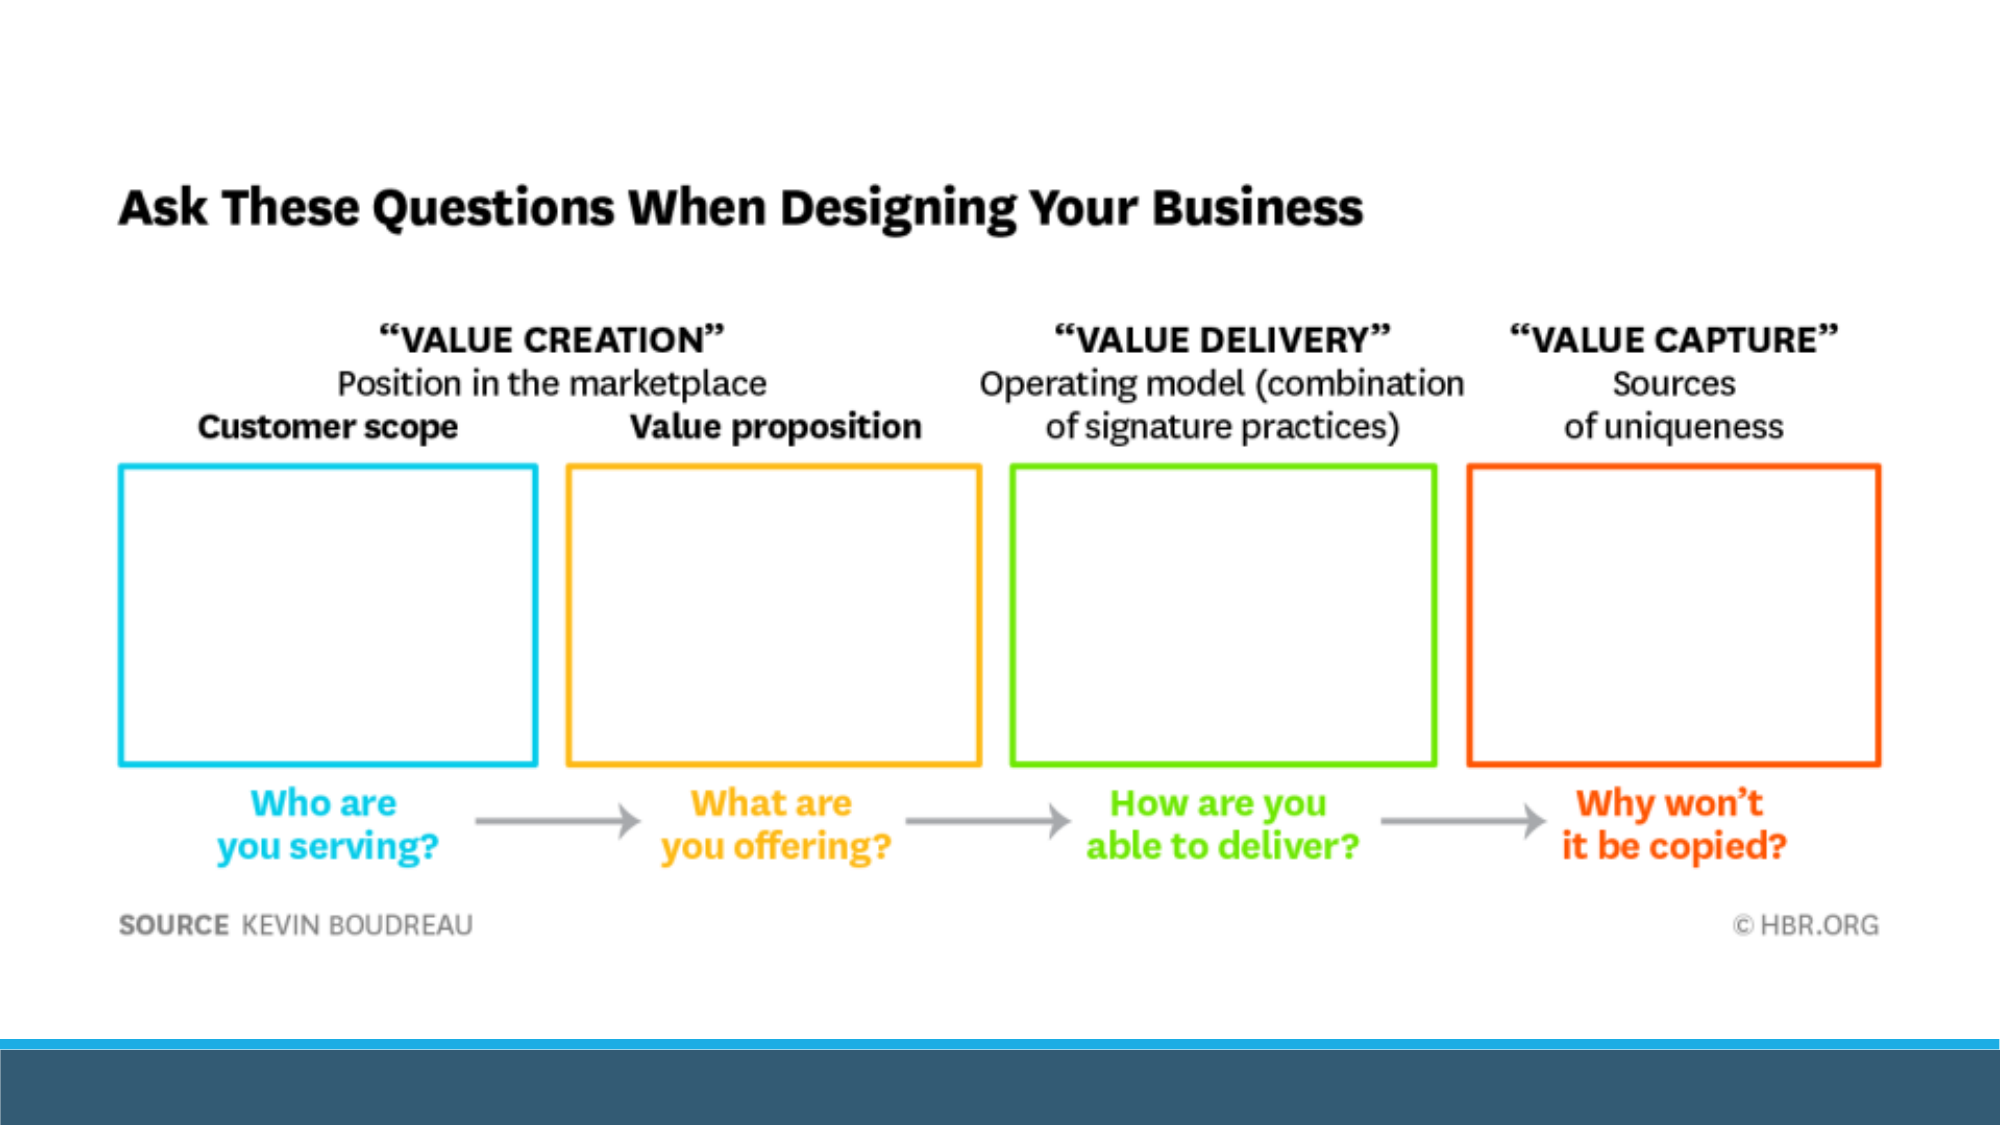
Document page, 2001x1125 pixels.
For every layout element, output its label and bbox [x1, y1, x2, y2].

picture [113, 181, 1887, 944]
